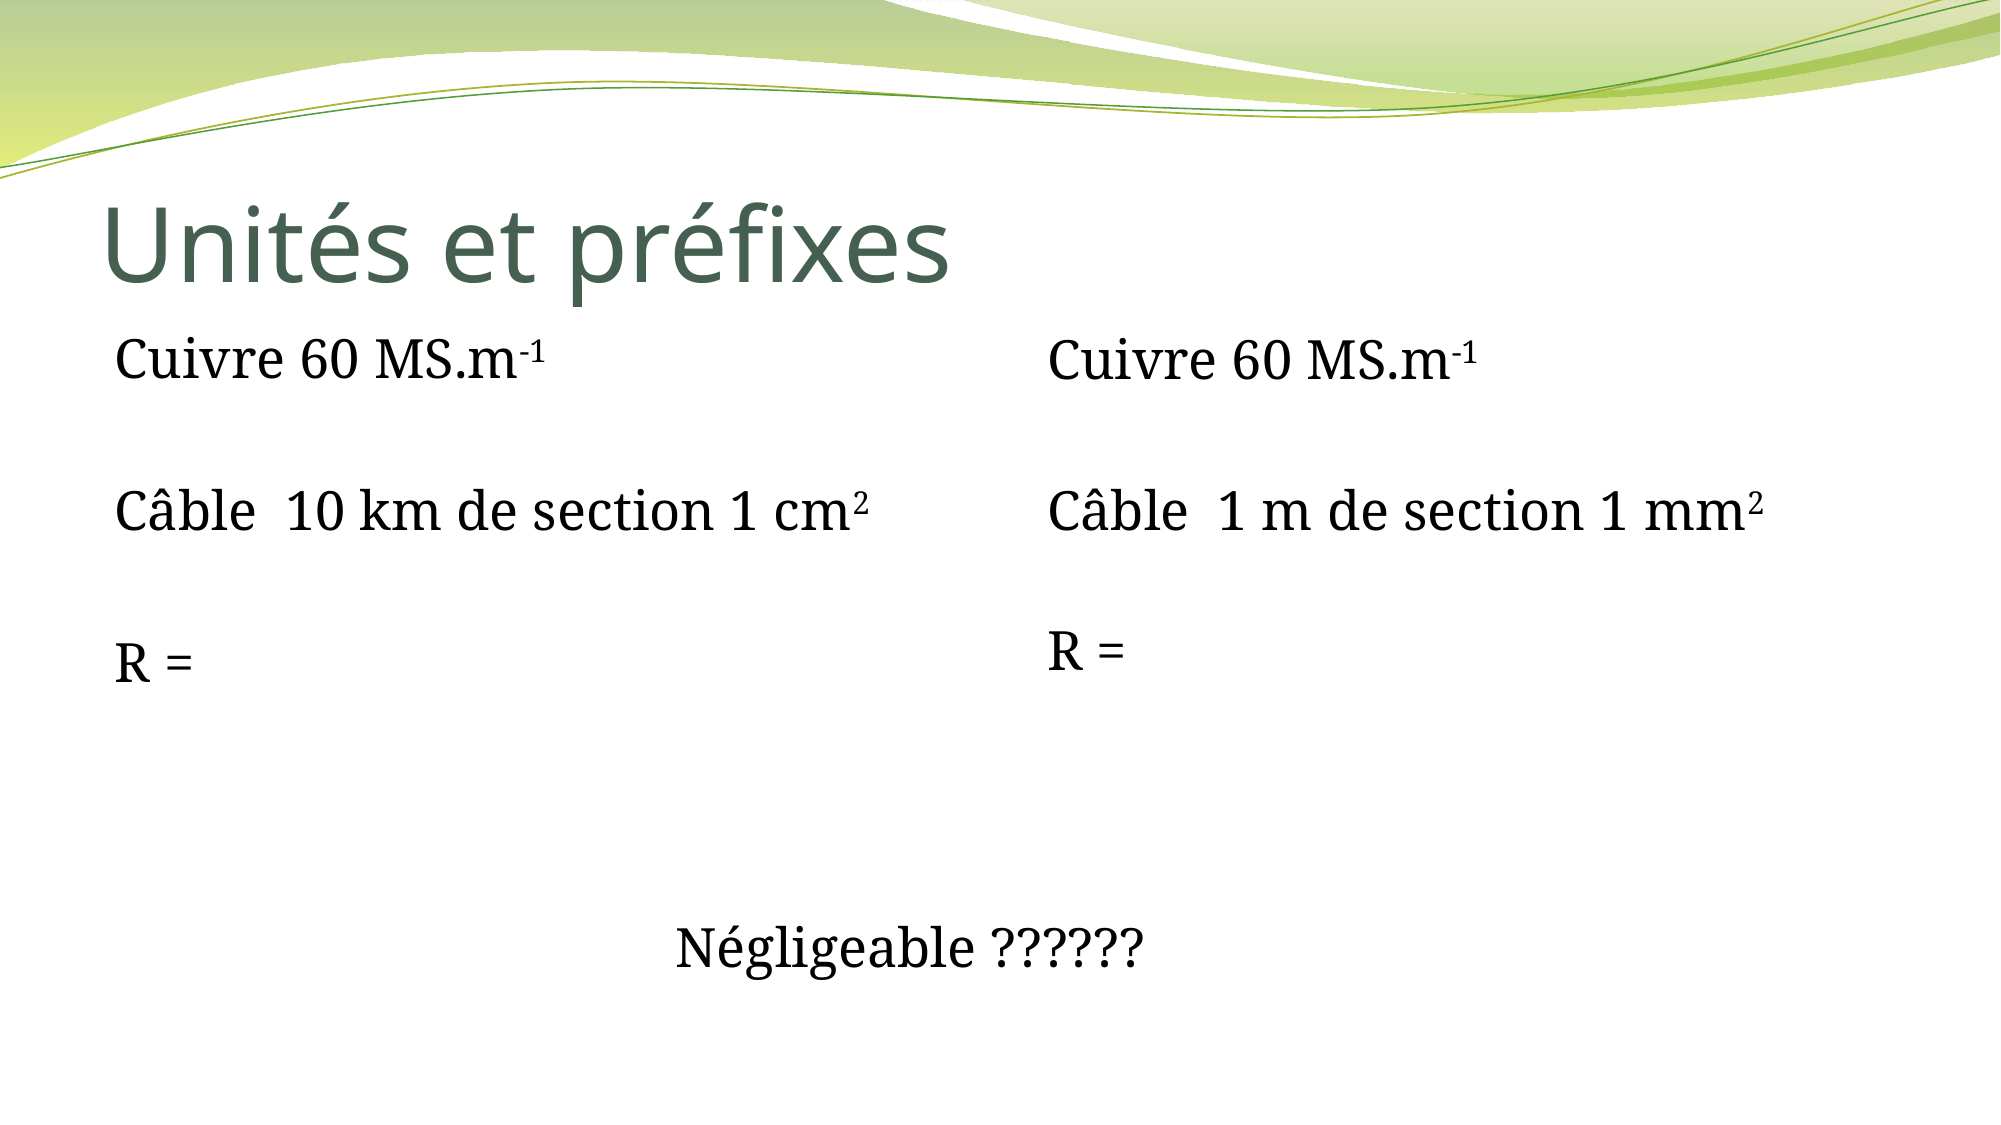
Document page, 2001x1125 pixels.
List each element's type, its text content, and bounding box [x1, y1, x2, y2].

title Unités et préfixes [99, 115, 1900, 303]
text_box Négligeable ?????? [660, 905, 1449, 1016]
list Cuivre 60 MS.m-1 Câble 10 km de section 1 cm2 R = [99, 317, 888, 750]
text_box Cuivre 60 MS.m-1 Câble 1 m de section 1 mm2 R = [1032, 317, 1820, 750]
